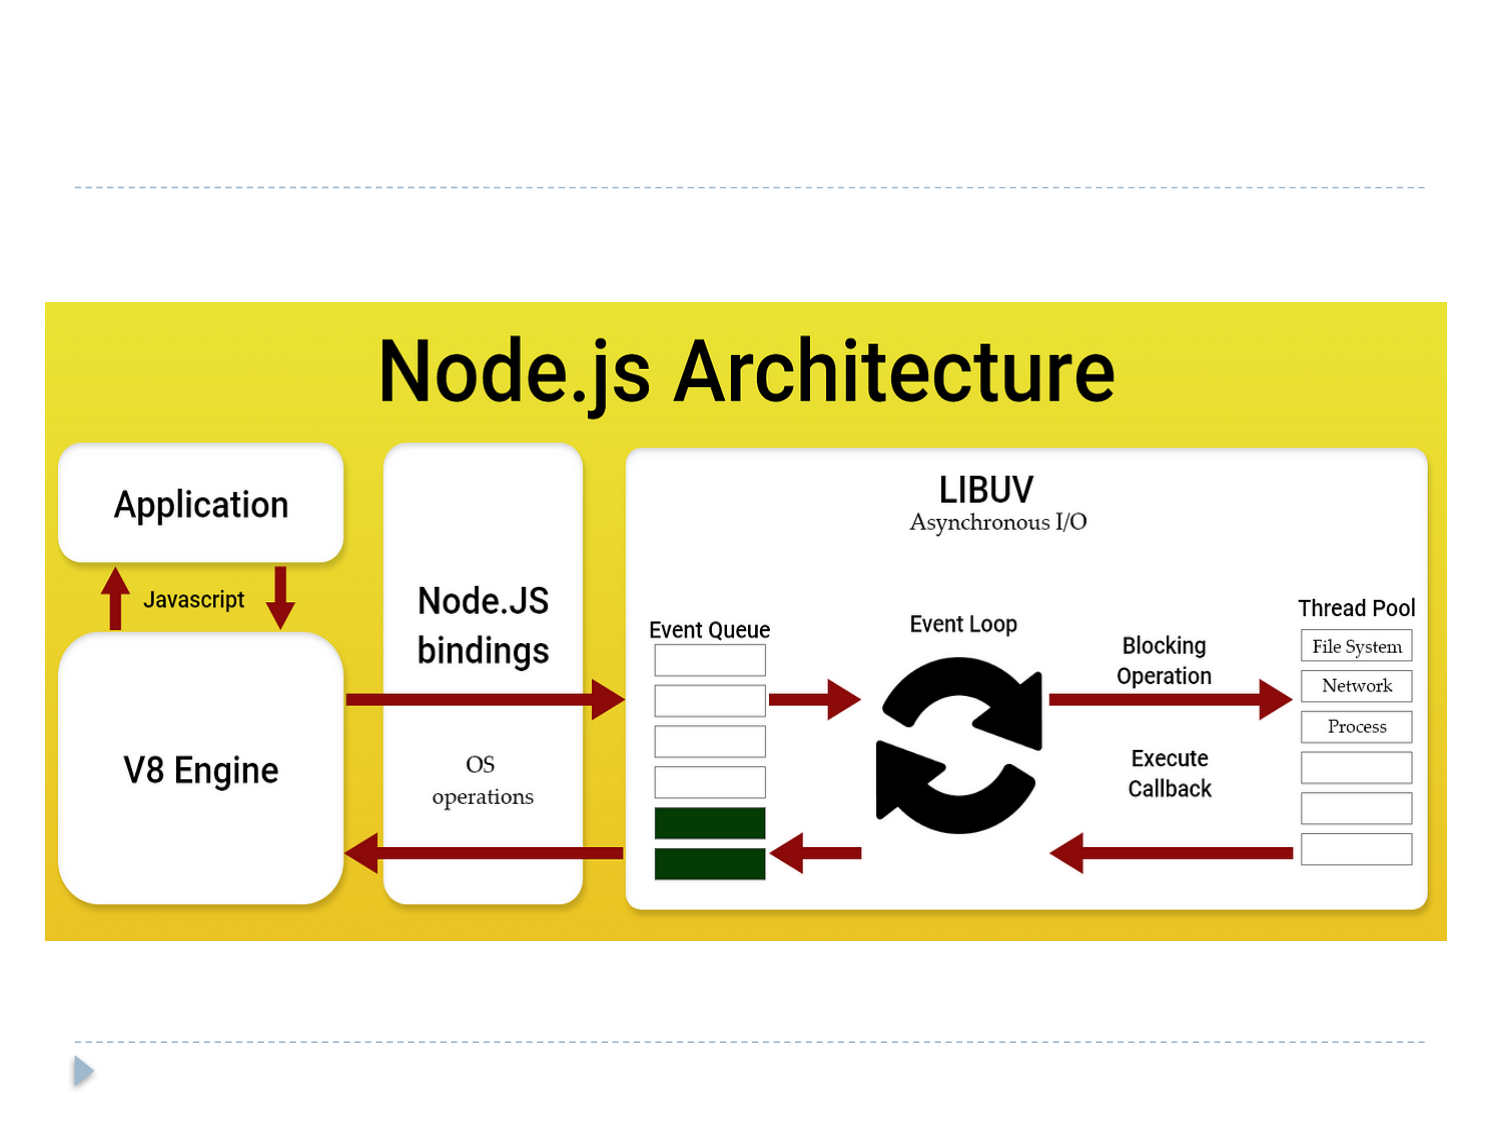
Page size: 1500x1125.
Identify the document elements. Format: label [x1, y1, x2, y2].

picture [45, 302, 1448, 941]
